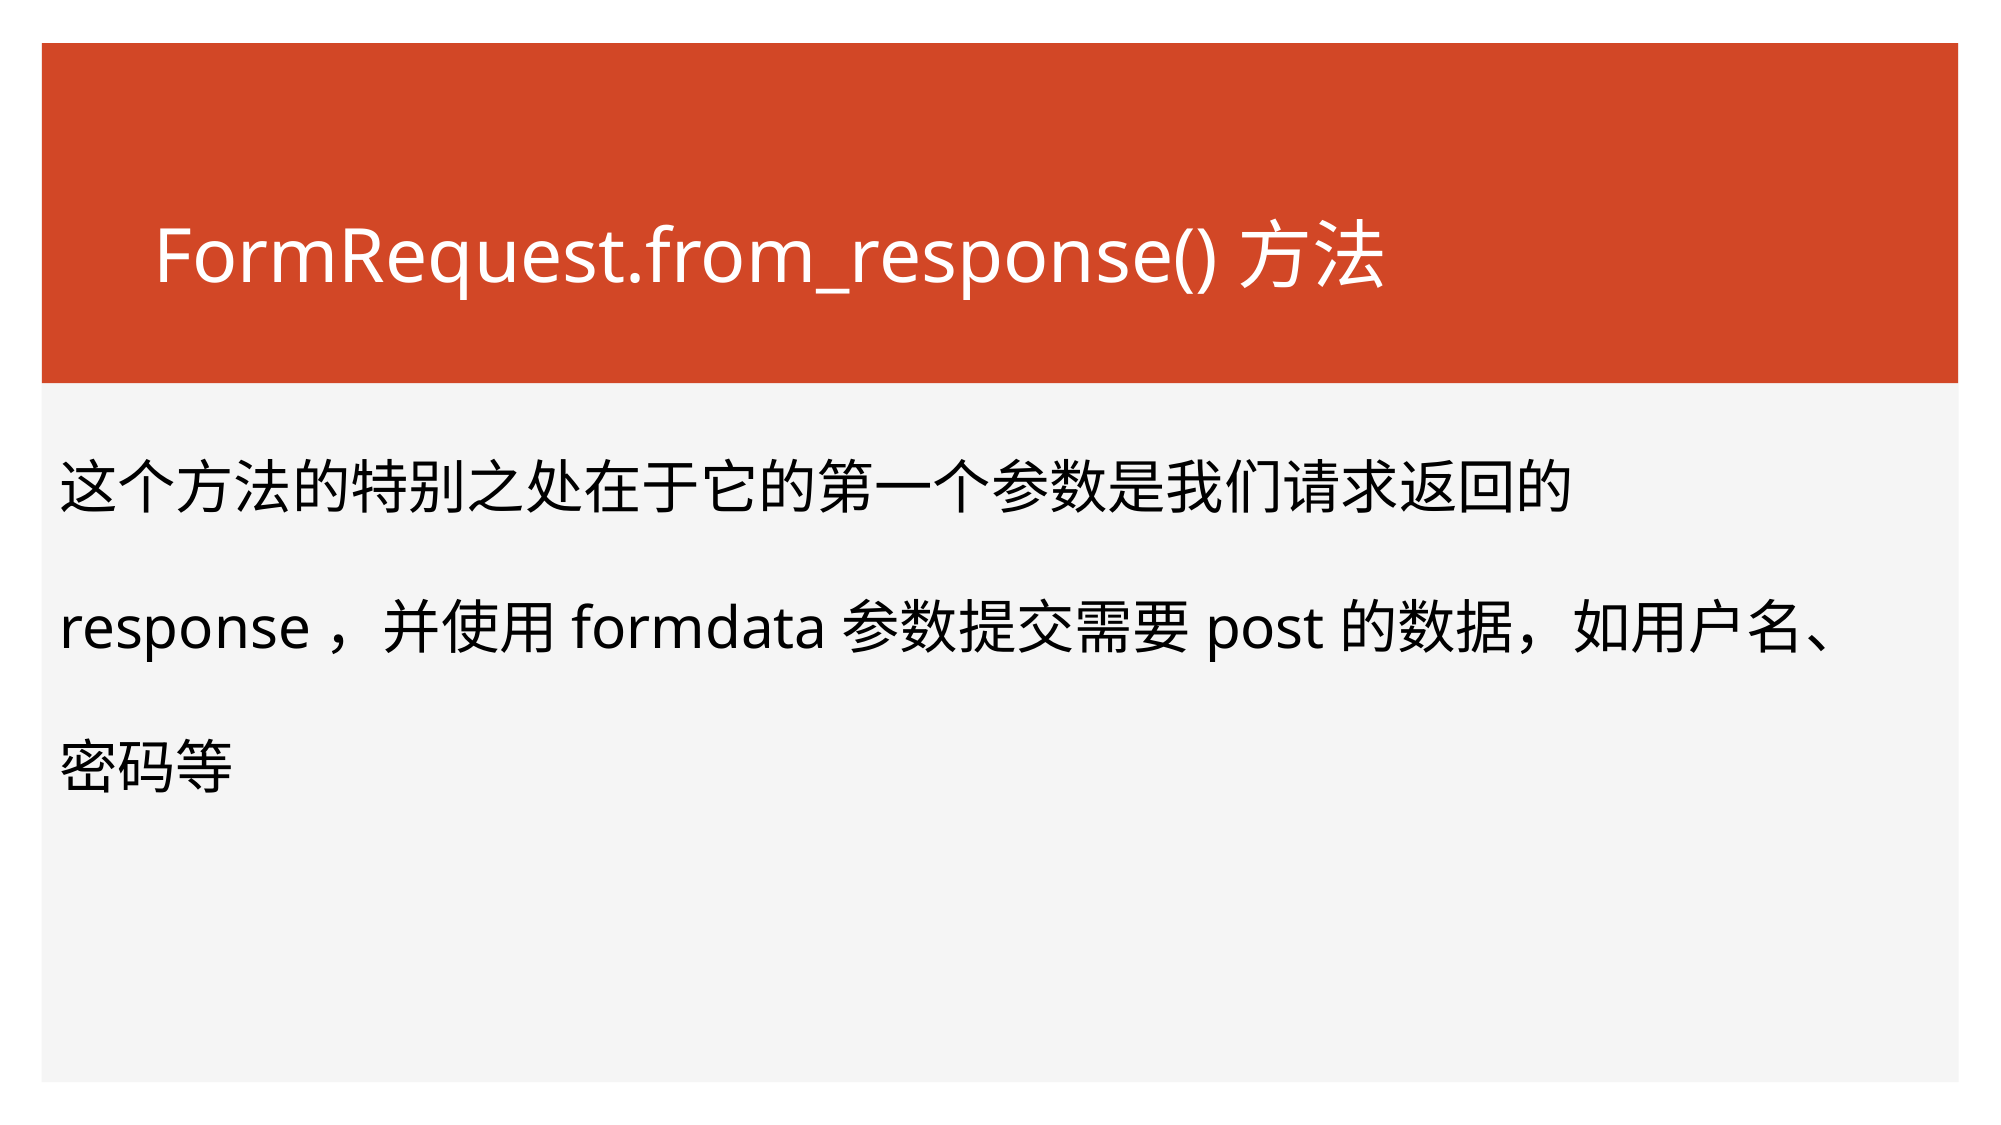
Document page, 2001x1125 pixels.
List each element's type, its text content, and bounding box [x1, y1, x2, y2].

text_box 这个方法的特别之处在于它的第一个参数是我们请求返回的response，并使用formdata参数提交需要post的数据，如用户名、密码等 [44, 372, 1922, 808]
title FormRequest.from_response()方法 [119, 200, 1770, 306]
